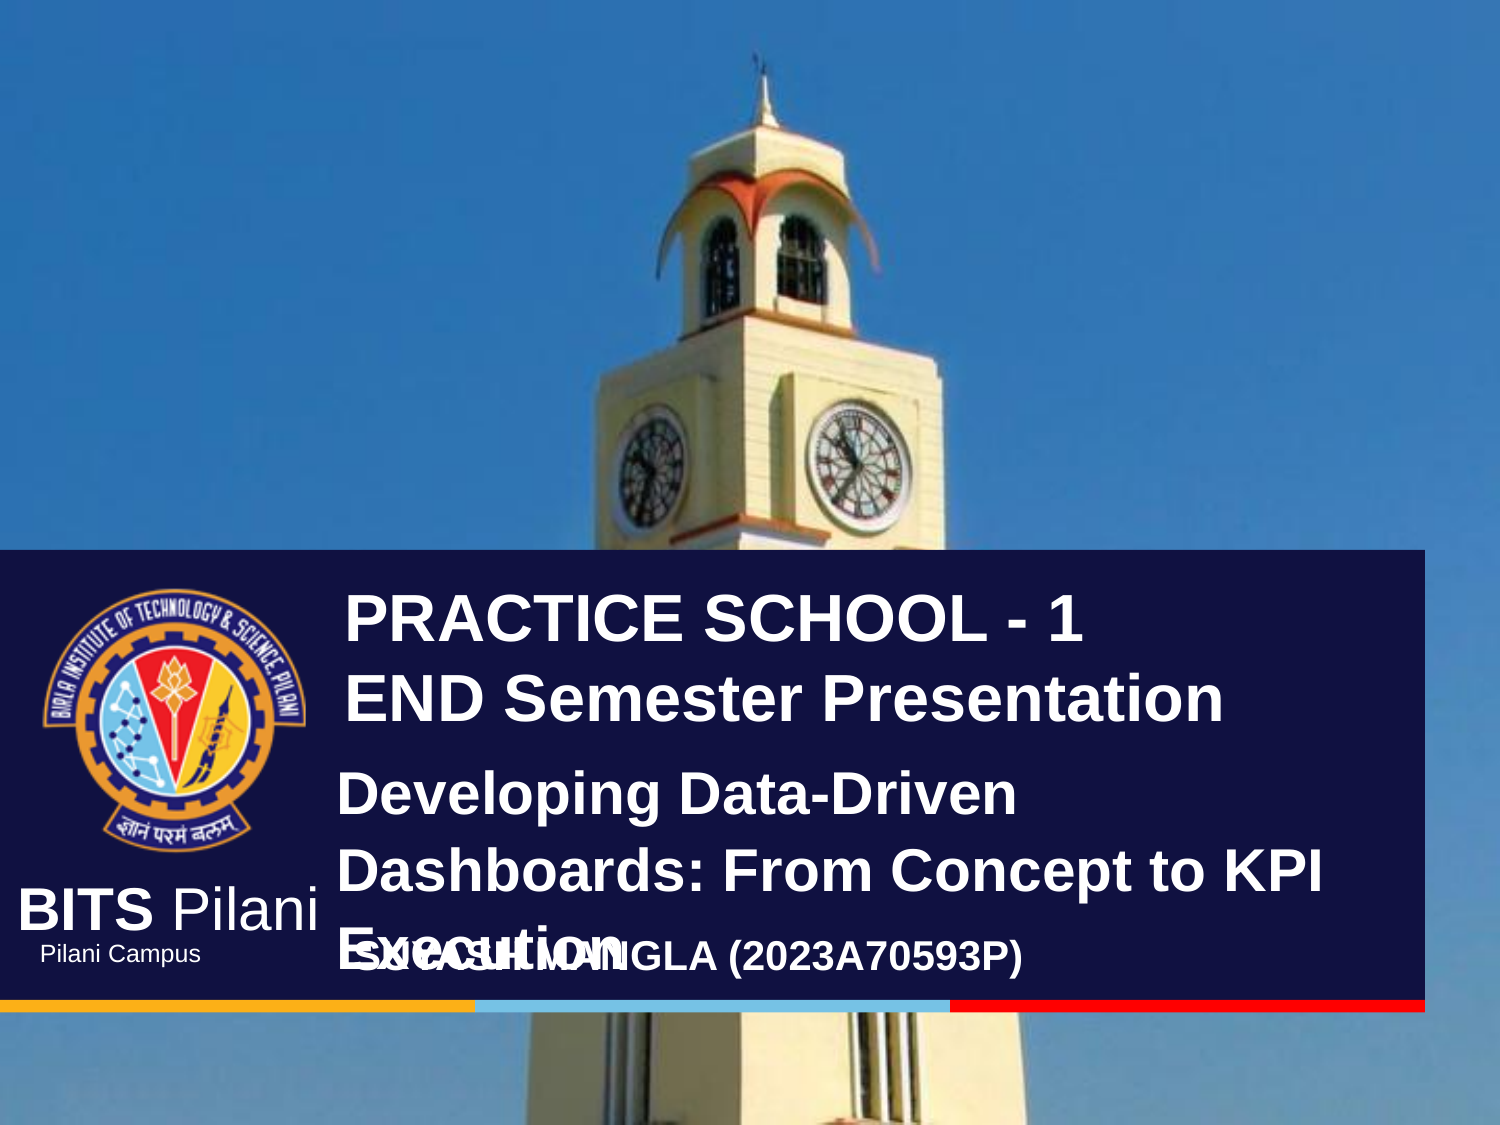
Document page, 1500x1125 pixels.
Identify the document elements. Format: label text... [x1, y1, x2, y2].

text_box Developing Data-Driven Dashboards: From Concept to KPI Execution [321, 733, 1422, 932]
list SUYASH MANGLA (2023A70593P) [338, 932, 1097, 987]
title PRACTICE SCHOOL - 1 END Semester Presentation [329, 581, 1430, 779]
picture [0, 0, 1500, 1125]
